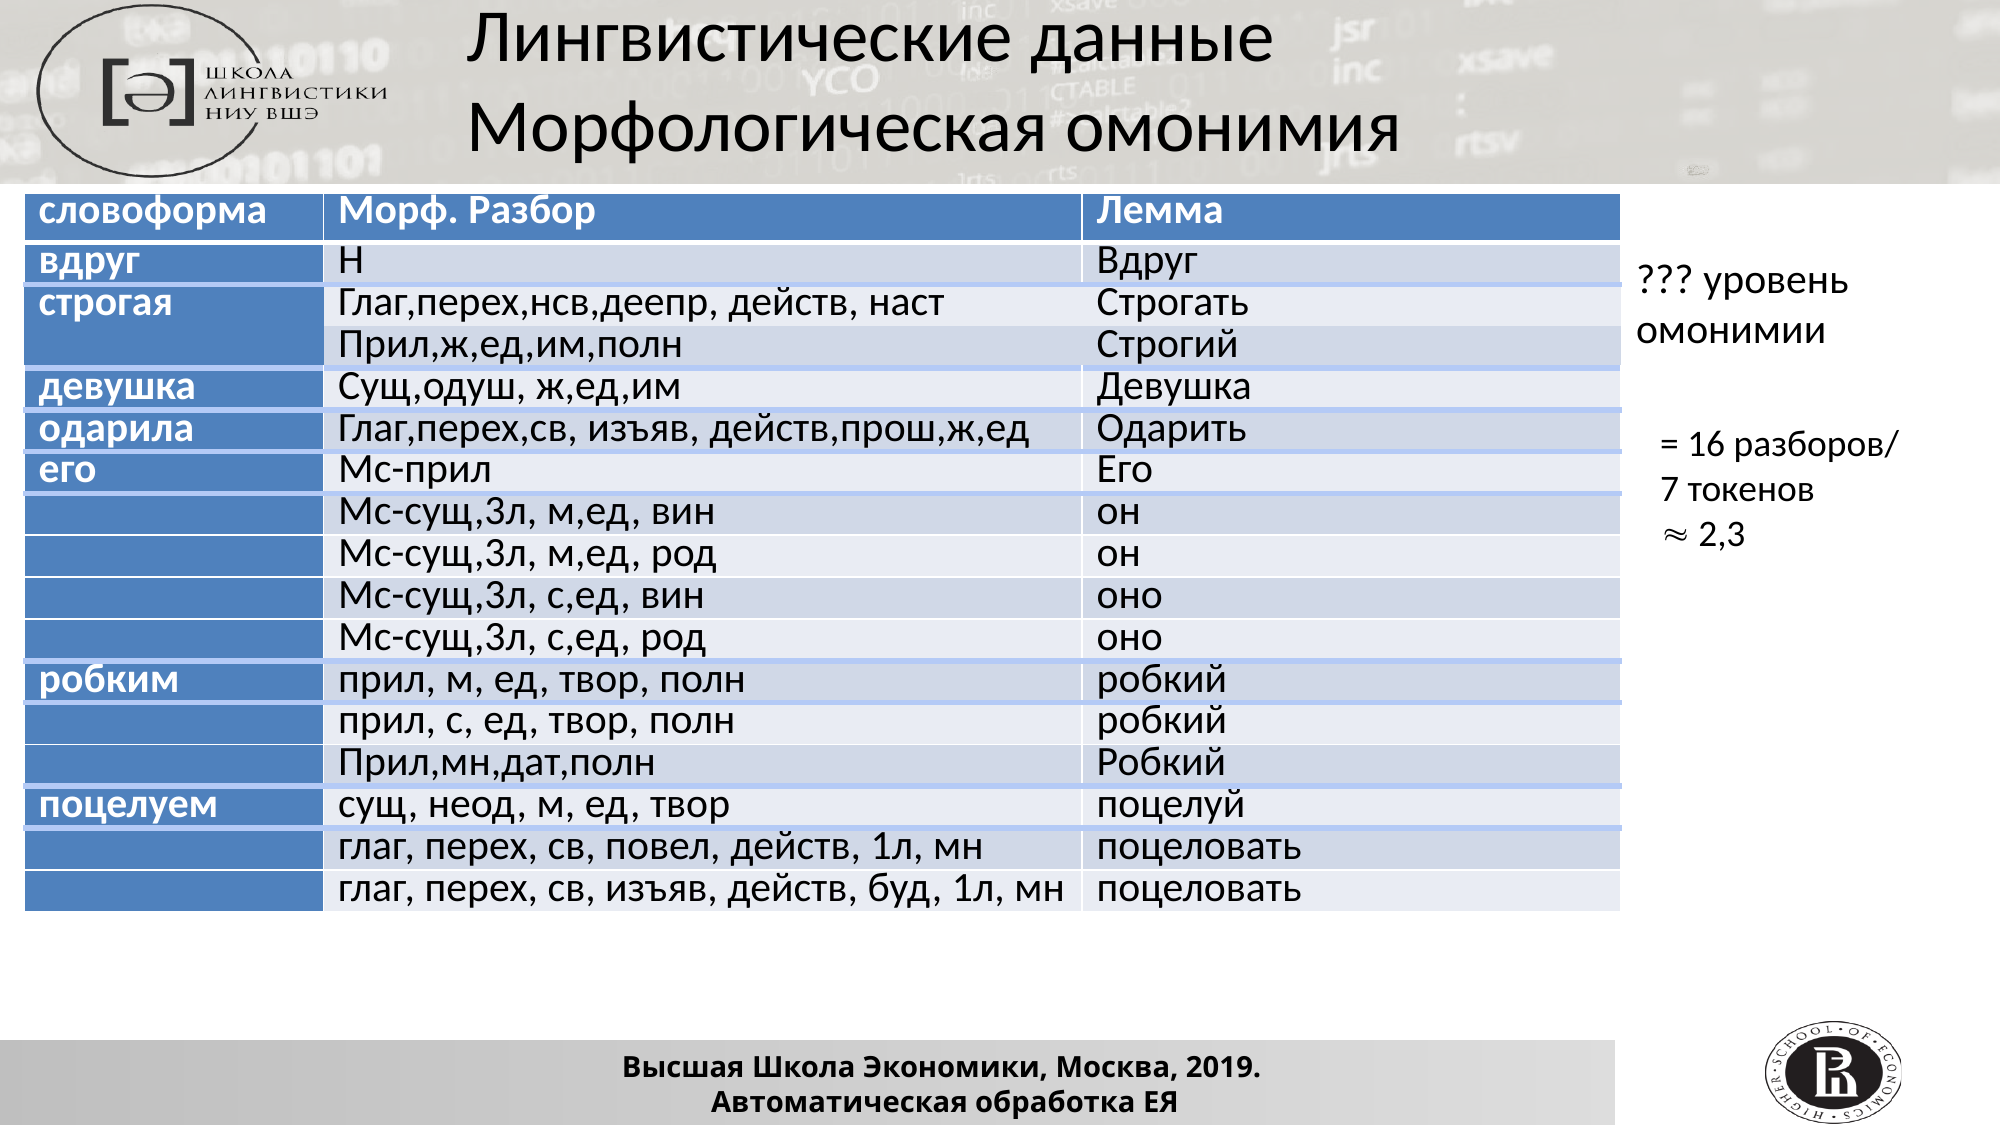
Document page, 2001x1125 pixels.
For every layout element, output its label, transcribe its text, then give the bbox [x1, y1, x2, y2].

table_cell [25, 705, 323, 744]
table_cell его [25, 454, 323, 491]
table_cell [24, 326, 324, 365]
table_cell Прил,мн,дат,полн [324, 745, 1081, 783]
table_cell строгая [24, 287, 324, 326]
table_cell поцеловать [1083, 831, 1620, 869]
table_cell [25, 578, 323, 618]
table_cell он [1083, 496, 1620, 534]
table_header словоформа [25, 194, 323, 240]
table_cell Строгать [1082, 287, 1621, 326]
table_cell Девушка [1083, 371, 1620, 407]
table_cell прил, с, ед, твор, полн [324, 705, 1081, 744]
table_cell робкий [1083, 705, 1620, 744]
table_cell Мс-сущ,3л, м,ед, род [324, 536, 1081, 576]
table_cell оно [1083, 578, 1620, 618]
table_cell поцеловать [1083, 871, 1620, 911]
table_cell [25, 536, 323, 576]
table_cell робким [25, 664, 323, 700]
table_cell [25, 620, 323, 658]
table_cell Мс-сущ,3л, с,ед, род [324, 620, 1081, 658]
table_cell Глаг,перех,св, изъяв, действ,прош,ж,ед [324, 413, 1081, 449]
table_cell [25, 745, 323, 783]
table_cell Робкий [1083, 745, 1620, 783]
table_cell Строгий [1082, 326, 1621, 365]
table_cell [25, 831, 323, 869]
table_header Лемма [1083, 194, 1620, 240]
table_cell [25, 496, 323, 534]
table_cell девушка [25, 371, 323, 407]
table_cell робкий [1083, 664, 1620, 700]
table_cell поцелуй [1083, 789, 1620, 825]
table_cell он [1083, 536, 1620, 576]
table_cell оно [1083, 620, 1620, 658]
table_cell глаг, перех, св, изъяв, действ, буд, 1л, мн [324, 871, 1081, 911]
table_cell Сущ,одуш, ж,ед,им [324, 371, 1081, 407]
picture [1765, 1021, 1902, 1125]
table_cell сущ, неод, м, ед, твор [324, 789, 1081, 825]
table_cell [25, 871, 323, 911]
table_cell Мс-прил [324, 454, 1081, 491]
table_cell прил, м, ед, твор, полн [324, 664, 1081, 700]
table_cell Н [324, 245, 1081, 282]
table_cell Одарить [1083, 413, 1620, 449]
table_cell Мс-сущ,3л, с,ед, вин [324, 578, 1081, 618]
table_cell вдруг [25, 245, 323, 282]
title Лингвистические данные Морфологическая омонимия [451, 25, 1822, 128]
table_cell одарила [25, 413, 323, 449]
picture [31, 0, 387, 181]
table_cell Его [1083, 454, 1620, 491]
table_cell поцелуем [25, 789, 323, 825]
table_cell Мс-сущ,3л, м,ед, вин [324, 496, 1081, 534]
text_box ??? уровень омонимии [1621, 244, 1897, 360]
table_cell глаг, перех, св, повел, действ, 1л, мн [324, 831, 1081, 869]
table_cell Глаг,перех,нсв,деепр, действ, наст [324, 287, 1082, 326]
table_header Морф. Разбор [324, 194, 1081, 240]
table_cell Прил,ж,ед,им,полн [324, 326, 1082, 365]
table_cell Вдруг [1083, 245, 1620, 282]
text_box = 16 разборов/ 7 токенов  2,3 [1645, 412, 1929, 562]
